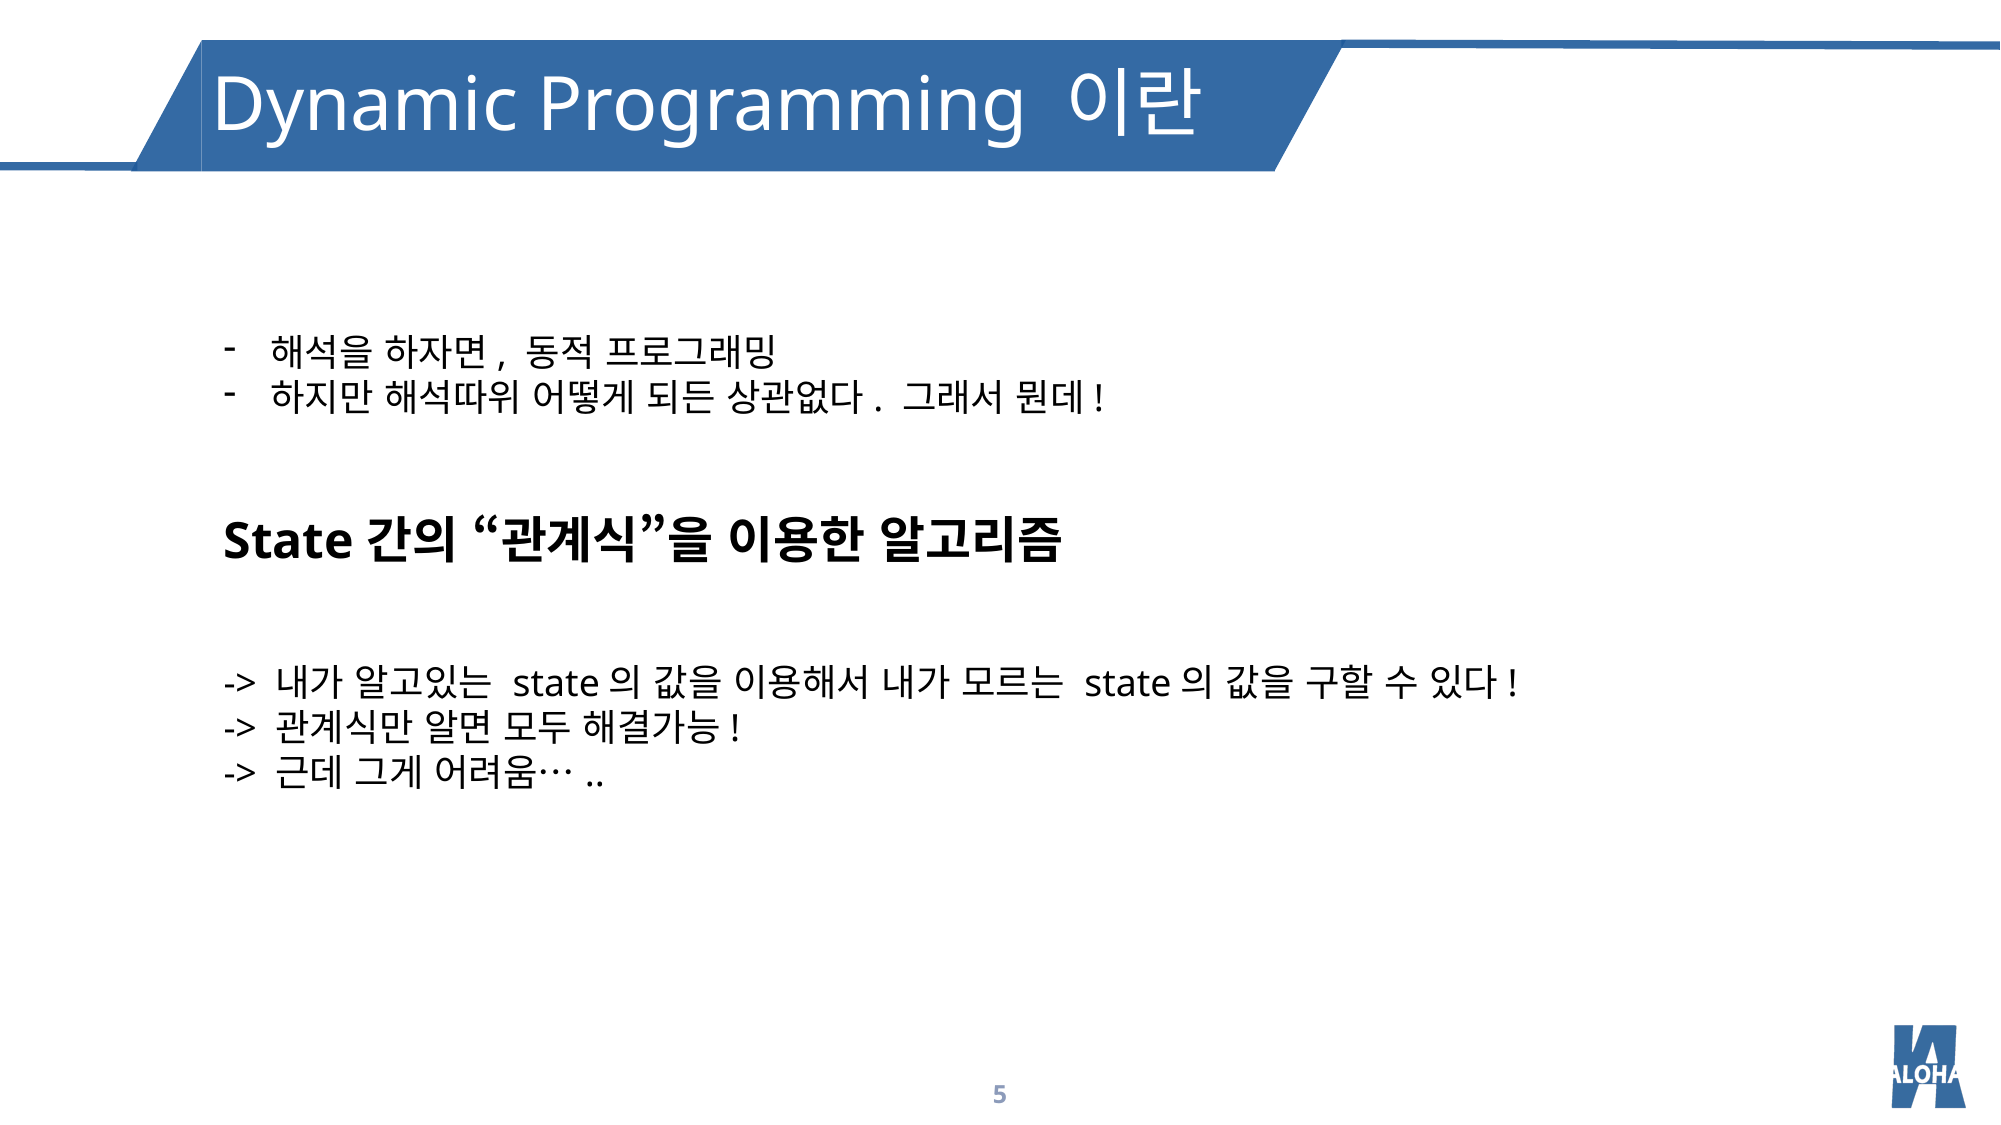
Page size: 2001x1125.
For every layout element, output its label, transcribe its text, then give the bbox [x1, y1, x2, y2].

picture [1853, 1006, 2000, 1125]
list Dynamic Programming 이란 [196, 45, 1270, 168]
slide_number 5 [774, 1065, 1225, 1125]
text_box 해석을 하자면, 동적 프로그래밍 하지만 해석따위 어떻게 되든 상관없다. 그래서 뭔데! State간의 “관계식”을 이용한 알고리즘 -> 내가 알고있는 state의 값을 이용해서 내가 모르는 state의 값을 구할 수 있다! -> 관계식만 알면 모두 해결가능! -> 근데 그게 어려움….. [208, 321, 1735, 802]
